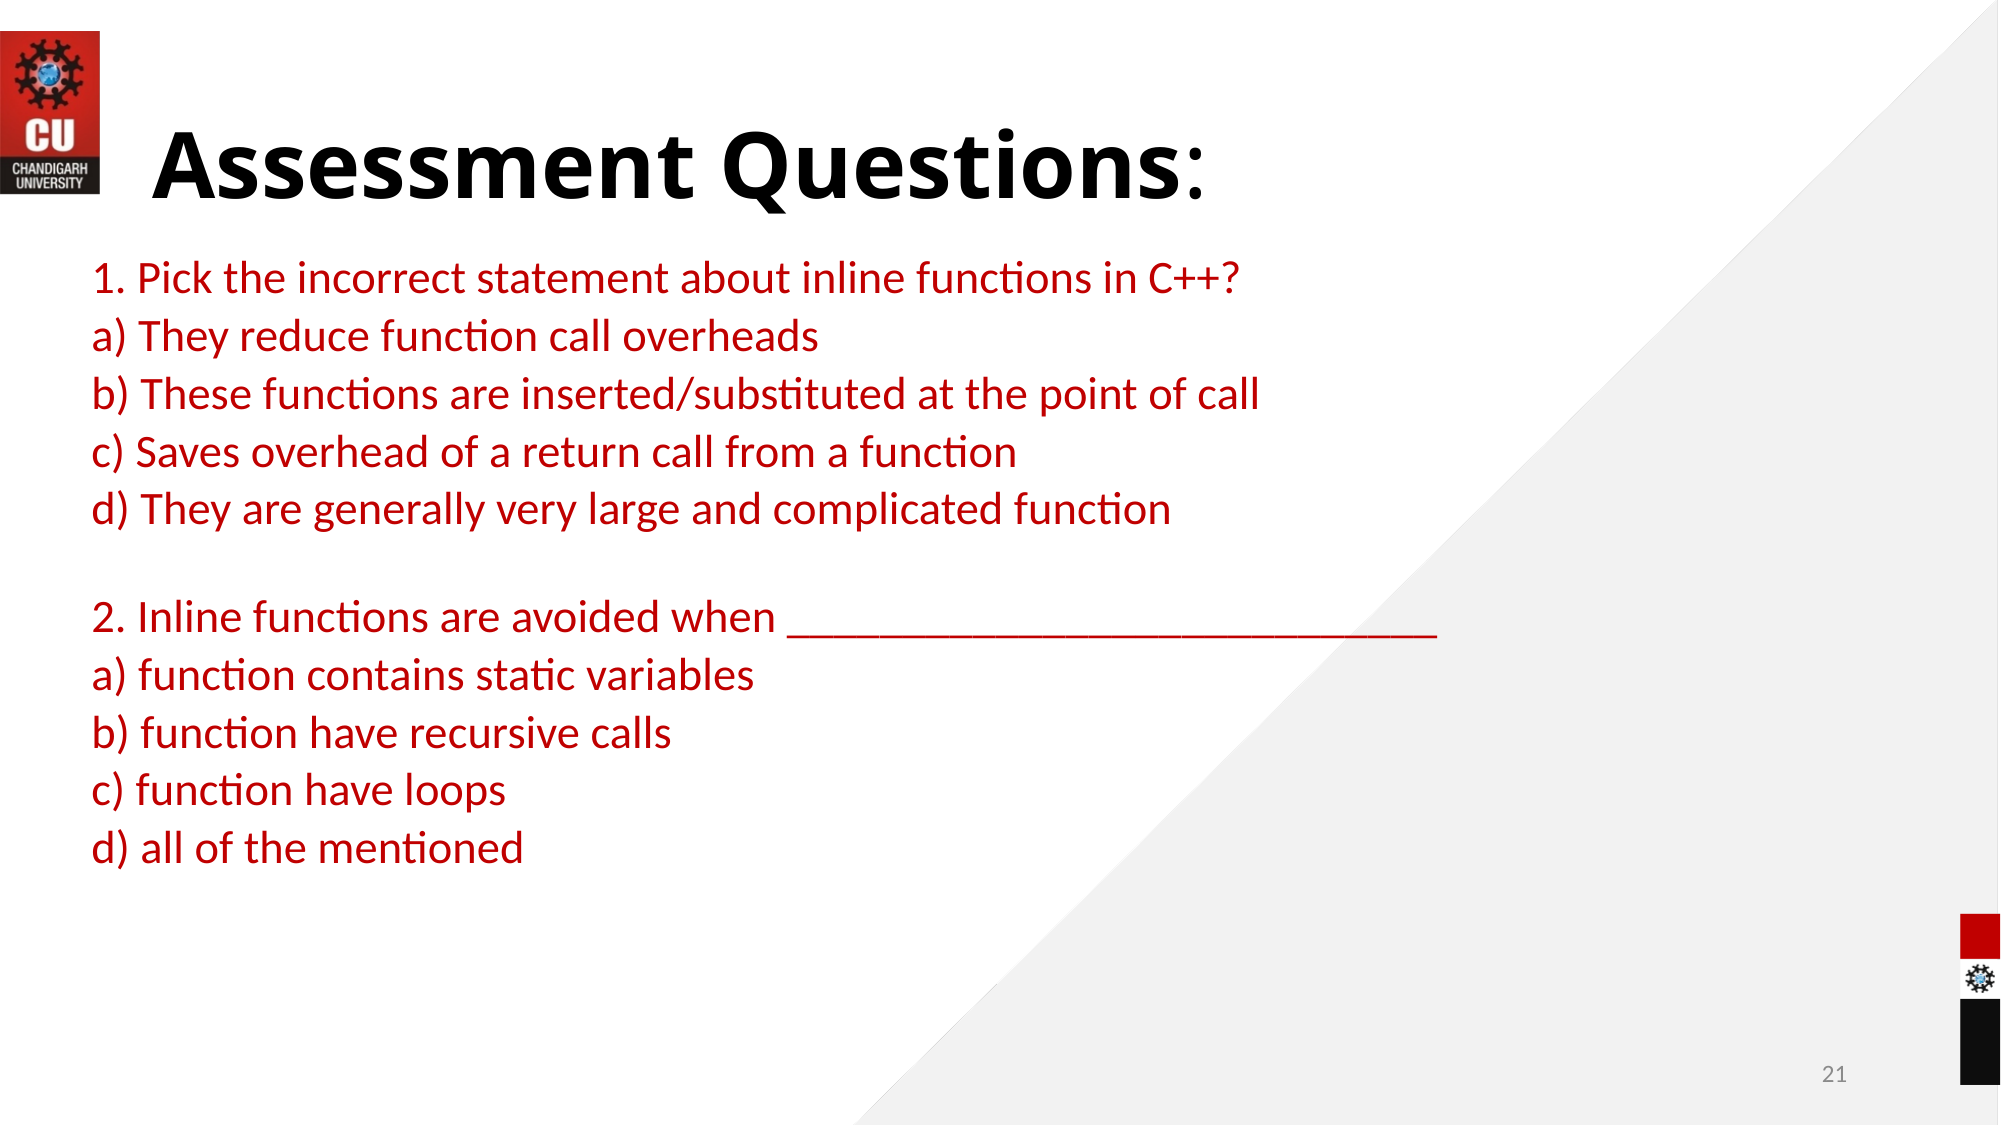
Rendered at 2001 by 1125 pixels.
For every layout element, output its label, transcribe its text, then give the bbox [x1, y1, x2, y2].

list 1. Pick the incorrect statement about inline functions in C++? a) They reduce function call overheads b) These functions are inserted/substituted at the point of call c) Saves overhead of a return call from a function d) They are generally very large and complicated function 2. Inline functions are avoided when ____________________________ a) function contains static variables b) function have recursive calls c) function have loops d) all of the mentioned [76, 246, 1802, 1043]
picture [0, 0, 2001, 1125]
slide_number 21 [1412, 1042, 1863, 1103]
title Assessment Questions: [137, 59, 1863, 278]
